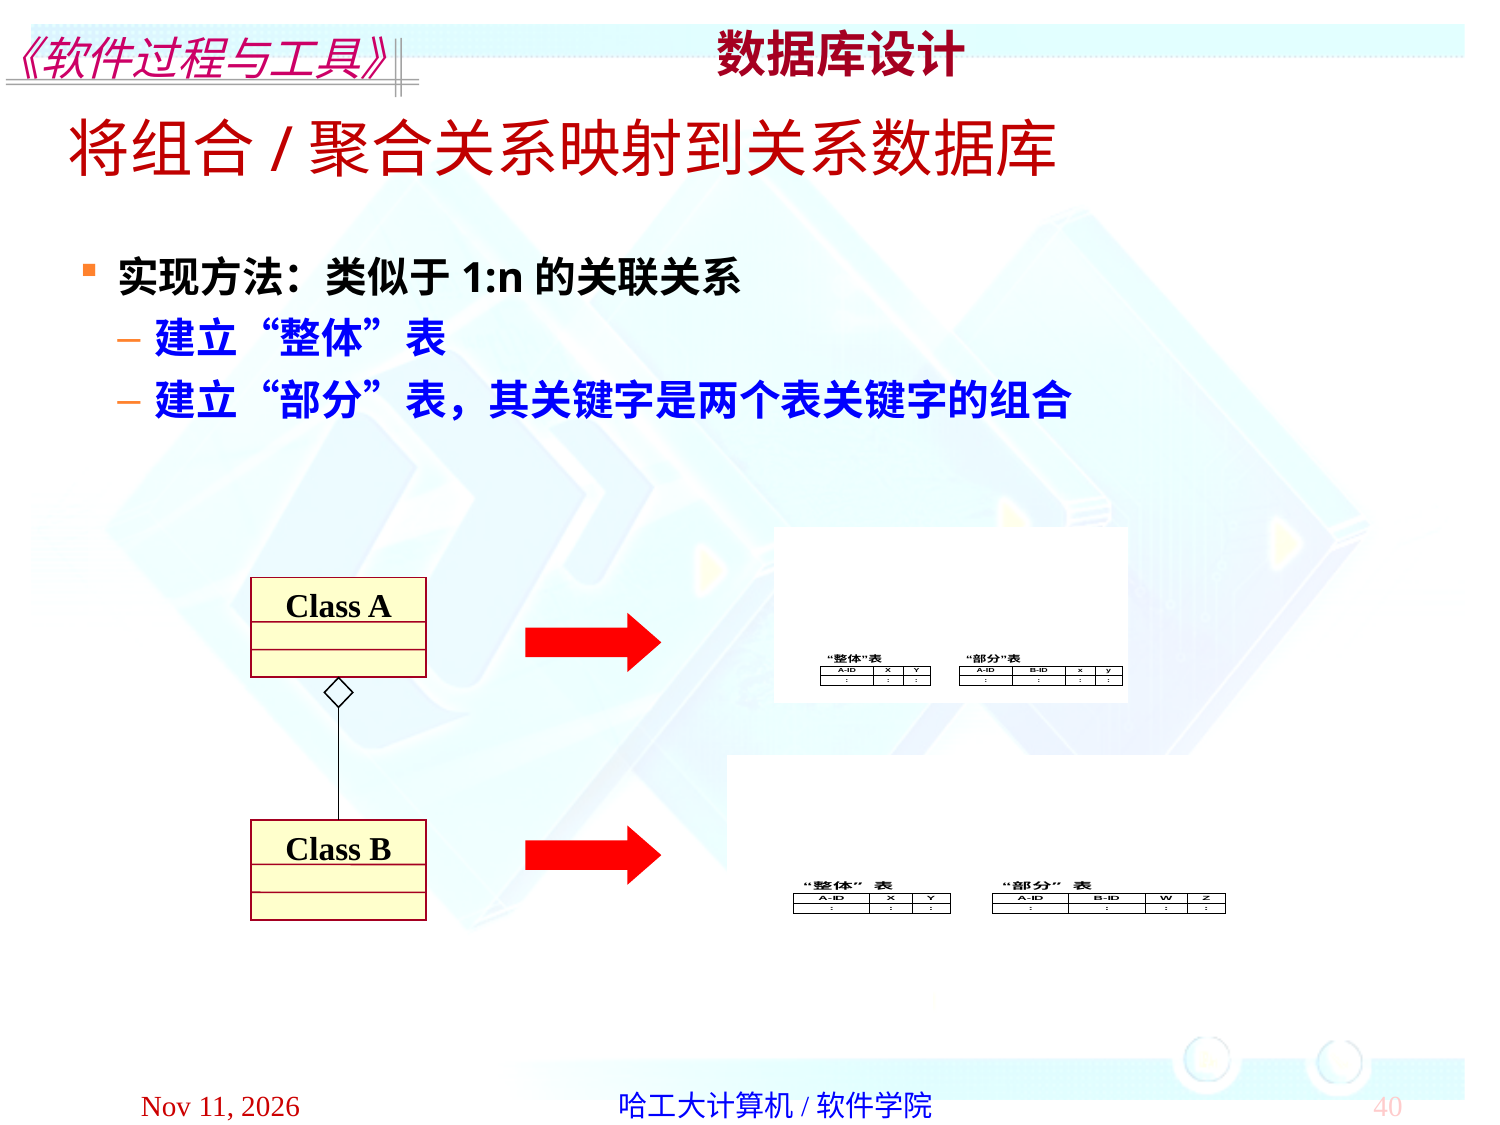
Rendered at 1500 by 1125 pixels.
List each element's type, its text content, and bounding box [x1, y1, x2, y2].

text_box 实现方法：类似于1:n的关联关系 建立“整体”表 建立“部分”表，其关键字是两个表关键字的组合 [64, 243, 1412, 581]
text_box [773, 527, 1129, 704]
text_box [525, 612, 662, 673]
text_box 数据库设计 [389, 15, 1294, 90]
text_box [324, 678, 353, 707]
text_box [726, 754, 1235, 931]
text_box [250, 820, 427, 920]
text_box 将组合/聚合关系映射到关系数据库 [53, 101, 1447, 209]
text_box [525, 825, 662, 885]
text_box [250, 577, 427, 678]
